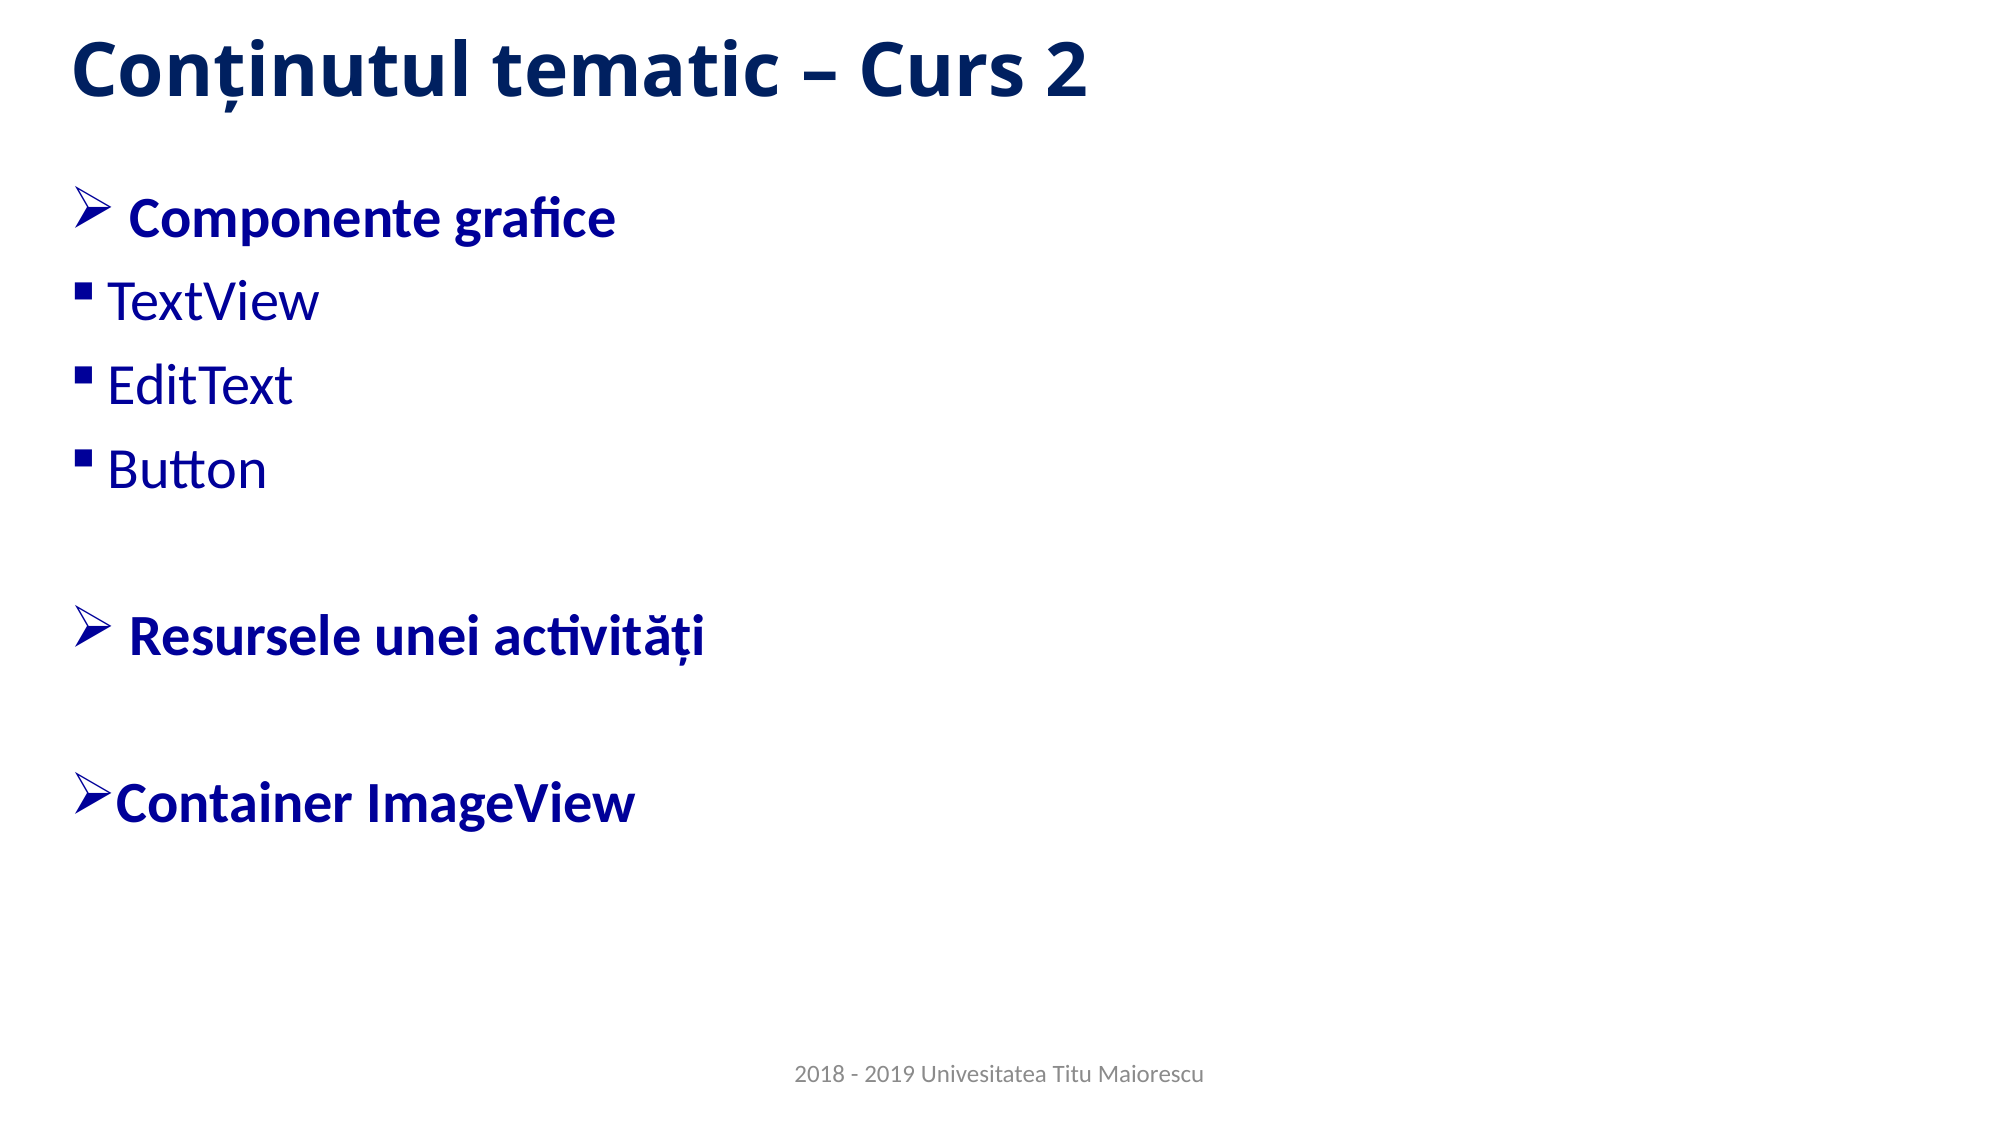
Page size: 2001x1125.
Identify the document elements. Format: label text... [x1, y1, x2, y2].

list Componente grafice TextView EditText Button Resursele unei activități Container ImageView [55, 179, 1973, 1034]
footer 2018 - 2019 Univesitatea Titu Maiorescu [662, 1042, 1338, 1103]
title Conținutul tematic – Curs 2 [55, 0, 1466, 145]
